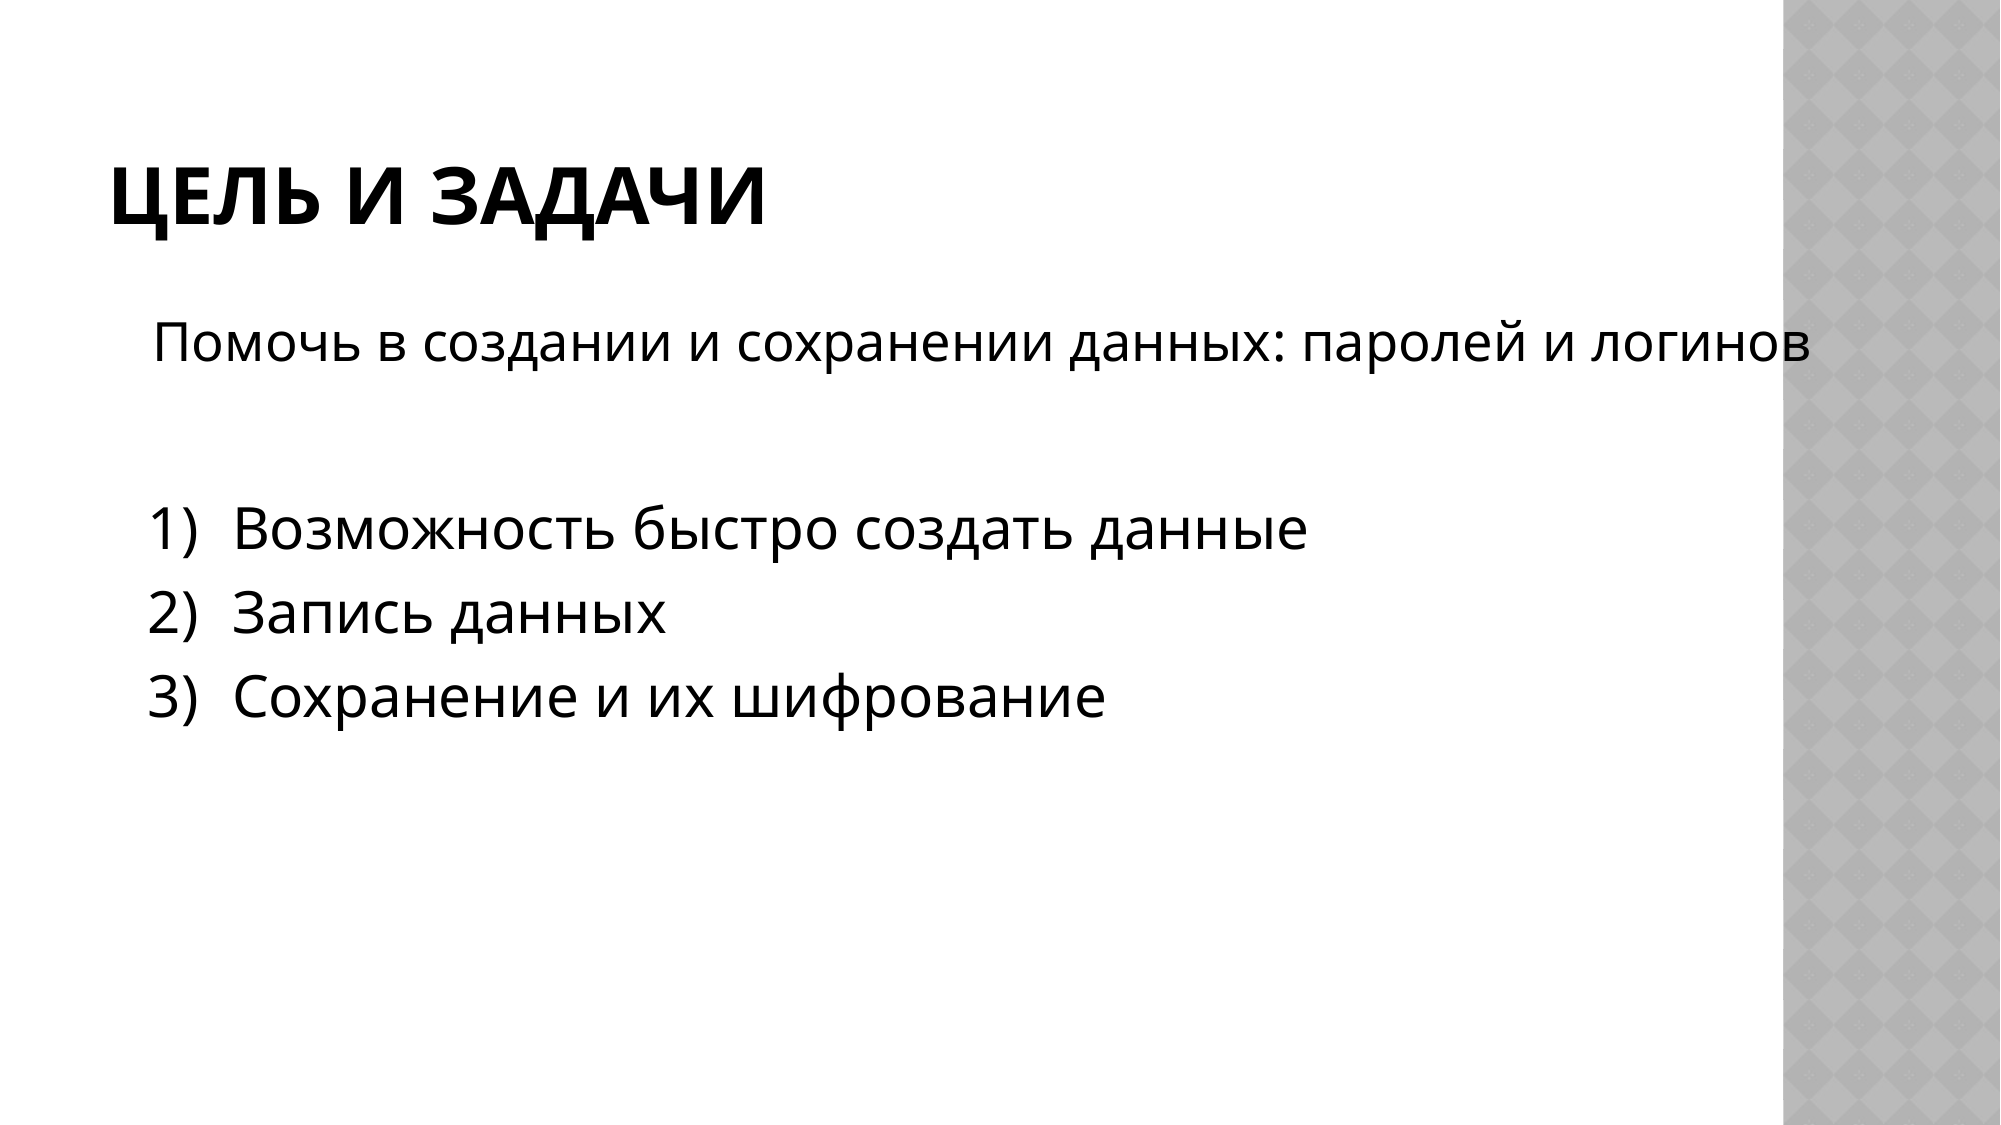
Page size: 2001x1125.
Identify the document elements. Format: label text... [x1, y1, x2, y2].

title Цель и задачи [99, 52, 1684, 240]
list Помочь в создании и сохранении данных: паролей и логинов [137, 299, 1863, 449]
text_box Возможность быстро создать данные Запись данных Сохранение и их шифрование [132, 492, 1422, 999]
